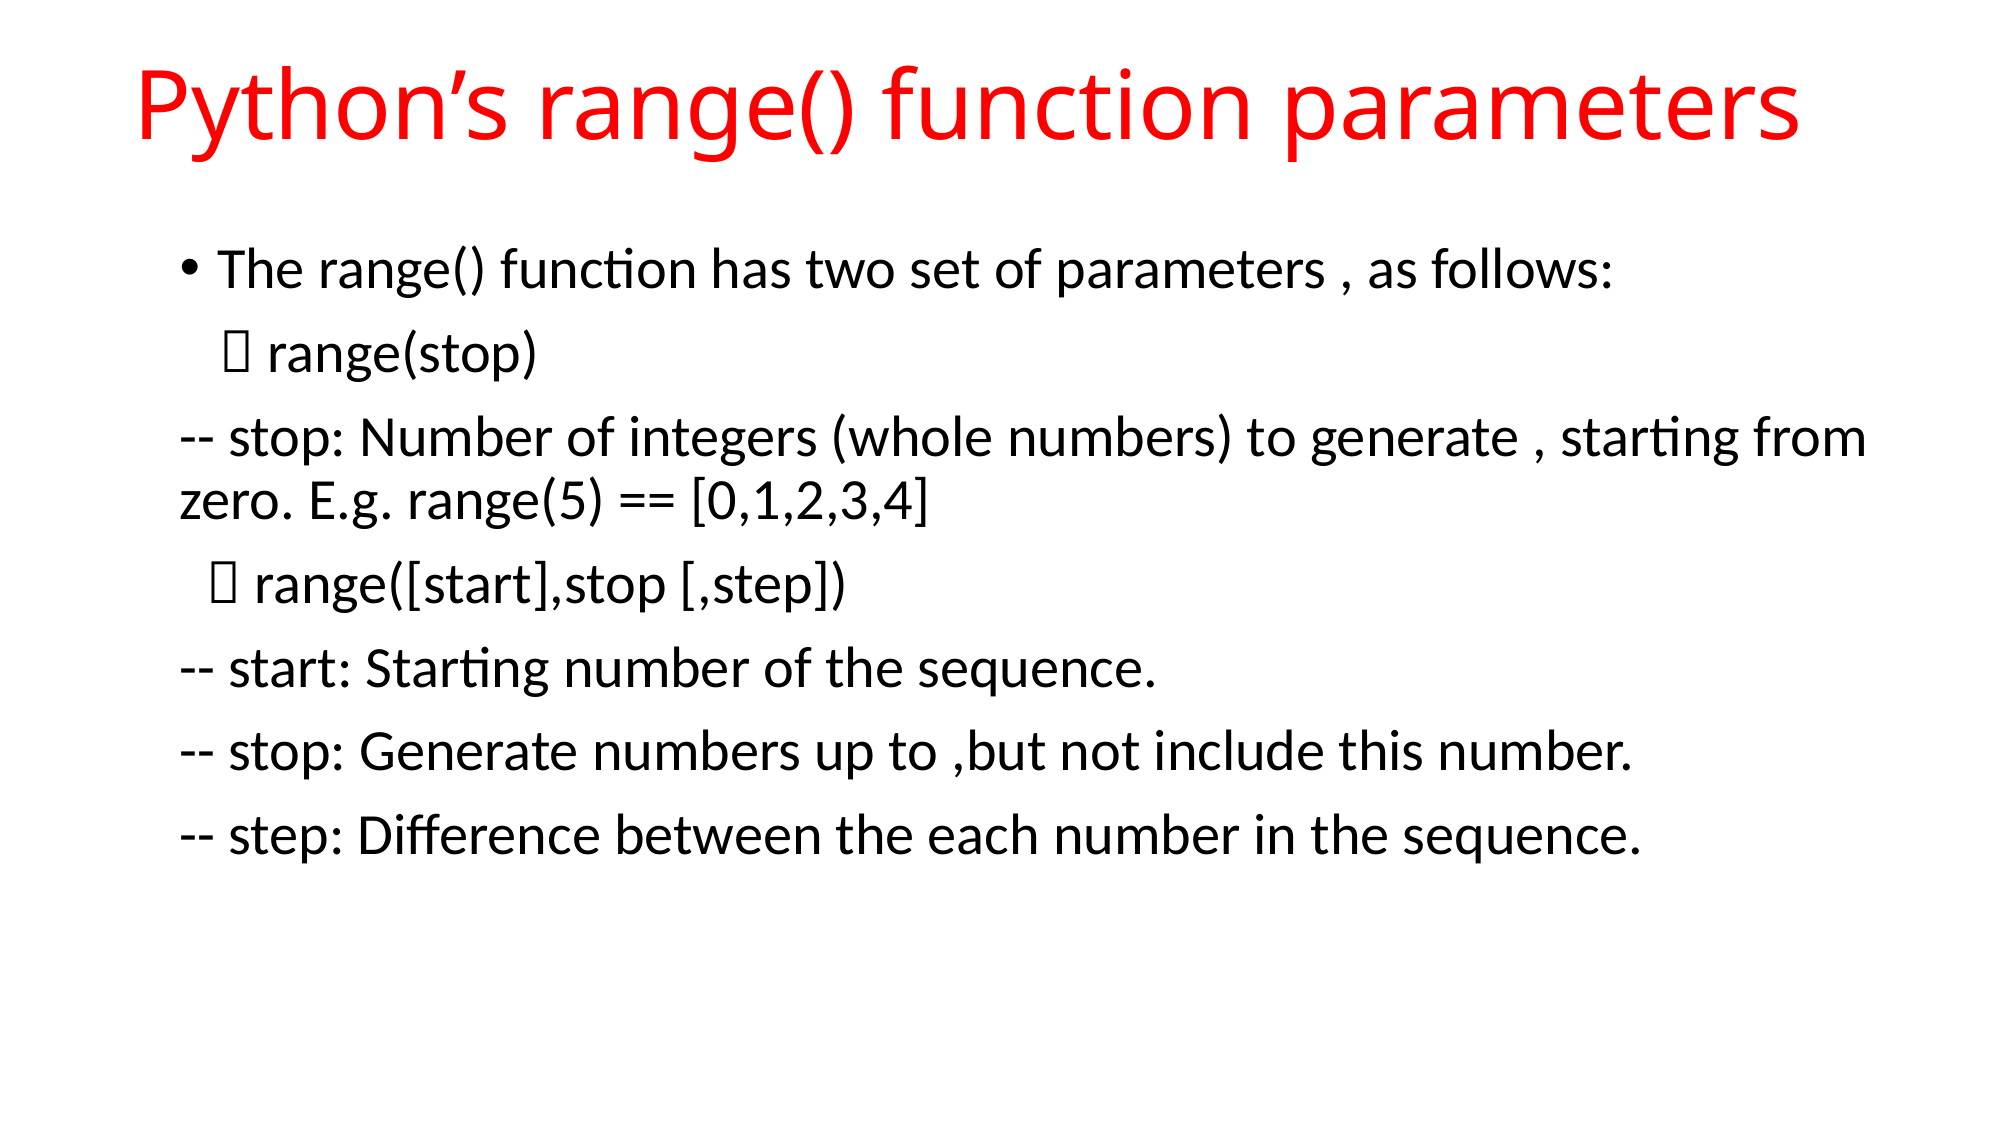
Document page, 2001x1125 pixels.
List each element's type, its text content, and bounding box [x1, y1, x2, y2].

text_box The range() function has two set of parameters , as follows:  range(stop) -- stop: Number of integers (whole numbers) to generate , starting from zero. E.g. range(5) == [0,1,2,3,4]  range([start],stop [,step]) -- start: Starting number of the sequence. -- stop: Generate numbers up to ,but not include this number. -- step: Difference between the each number in the sequence. [164, 231, 1890, 945]
text_box Python’s range() function parameters [106, 0, 1832, 218]
